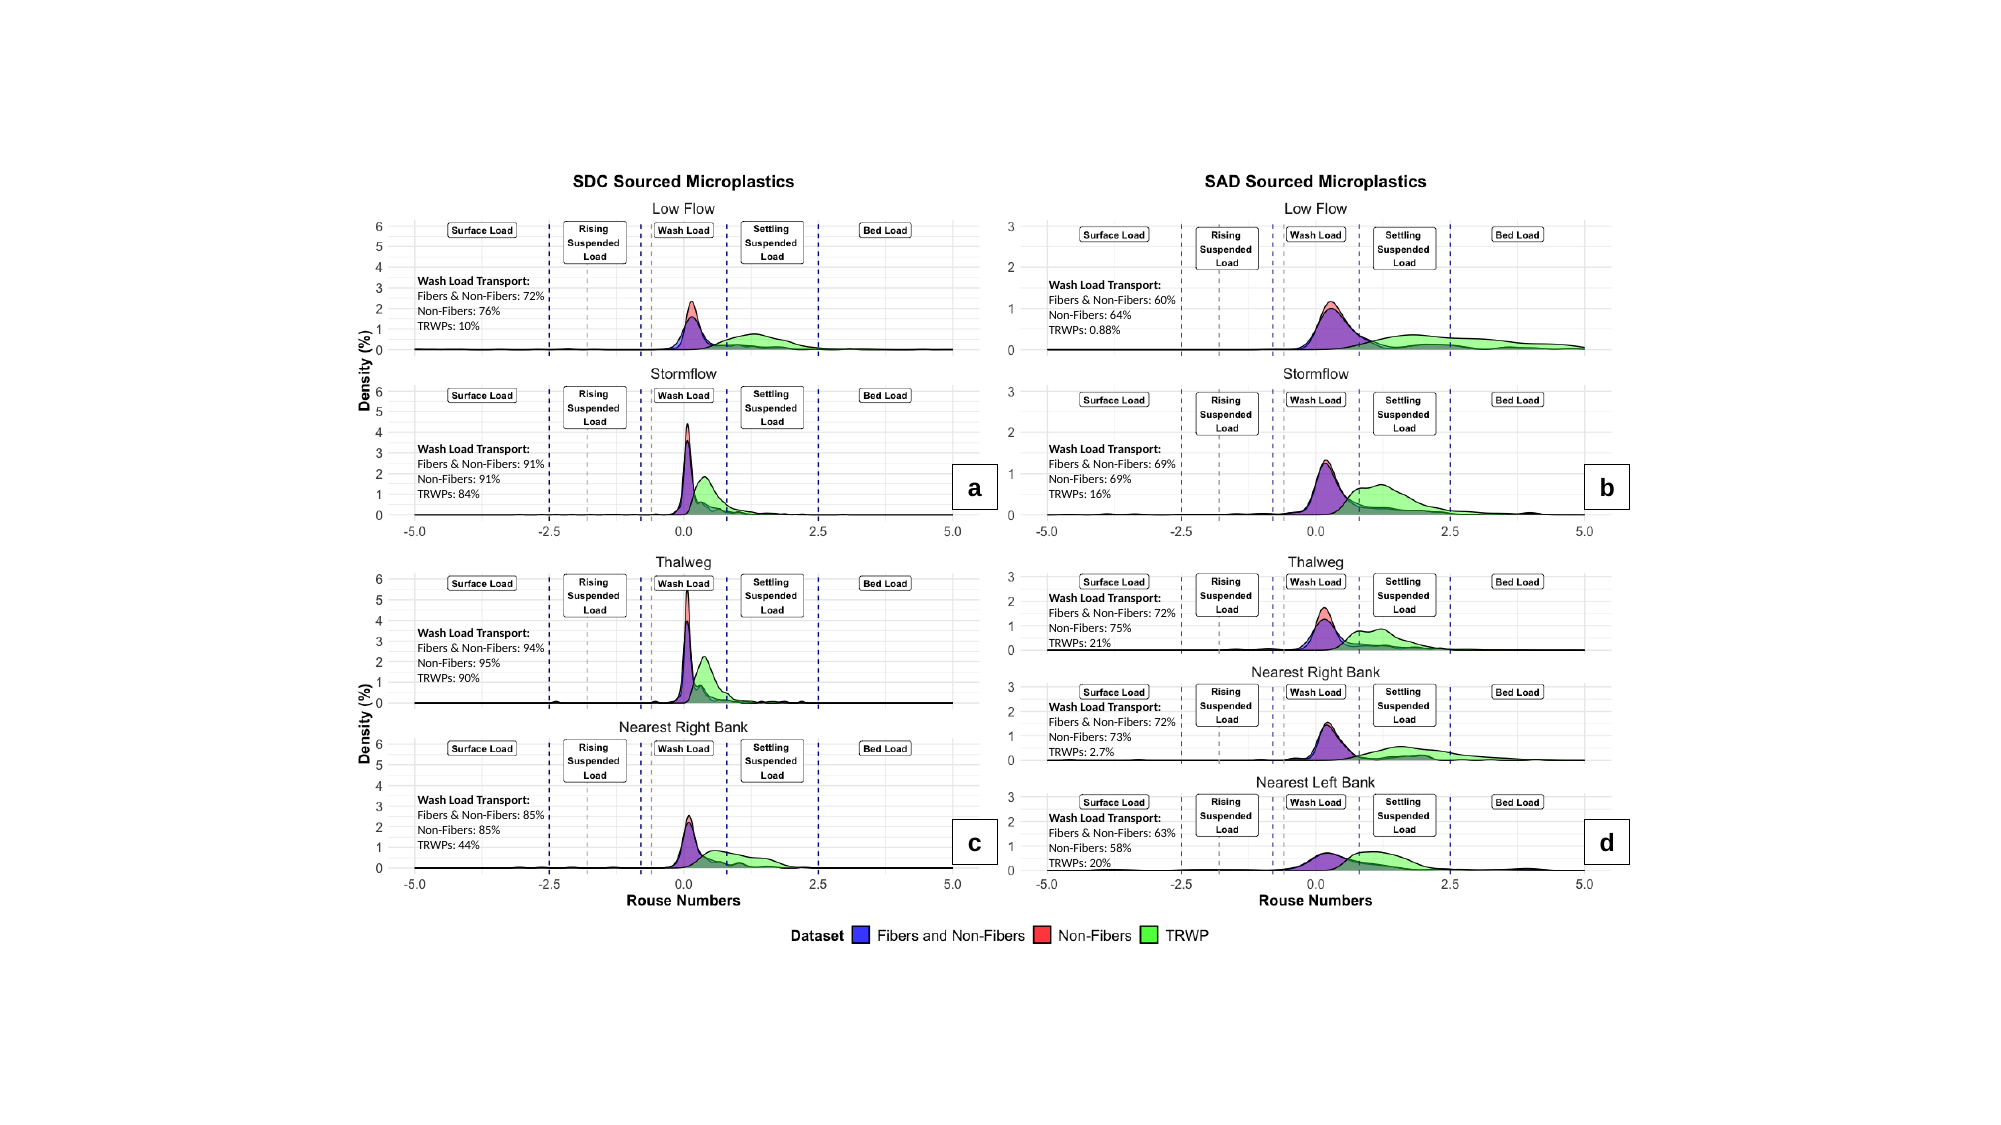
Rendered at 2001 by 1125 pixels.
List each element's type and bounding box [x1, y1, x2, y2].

text_box [347, 163, 1630, 961]
